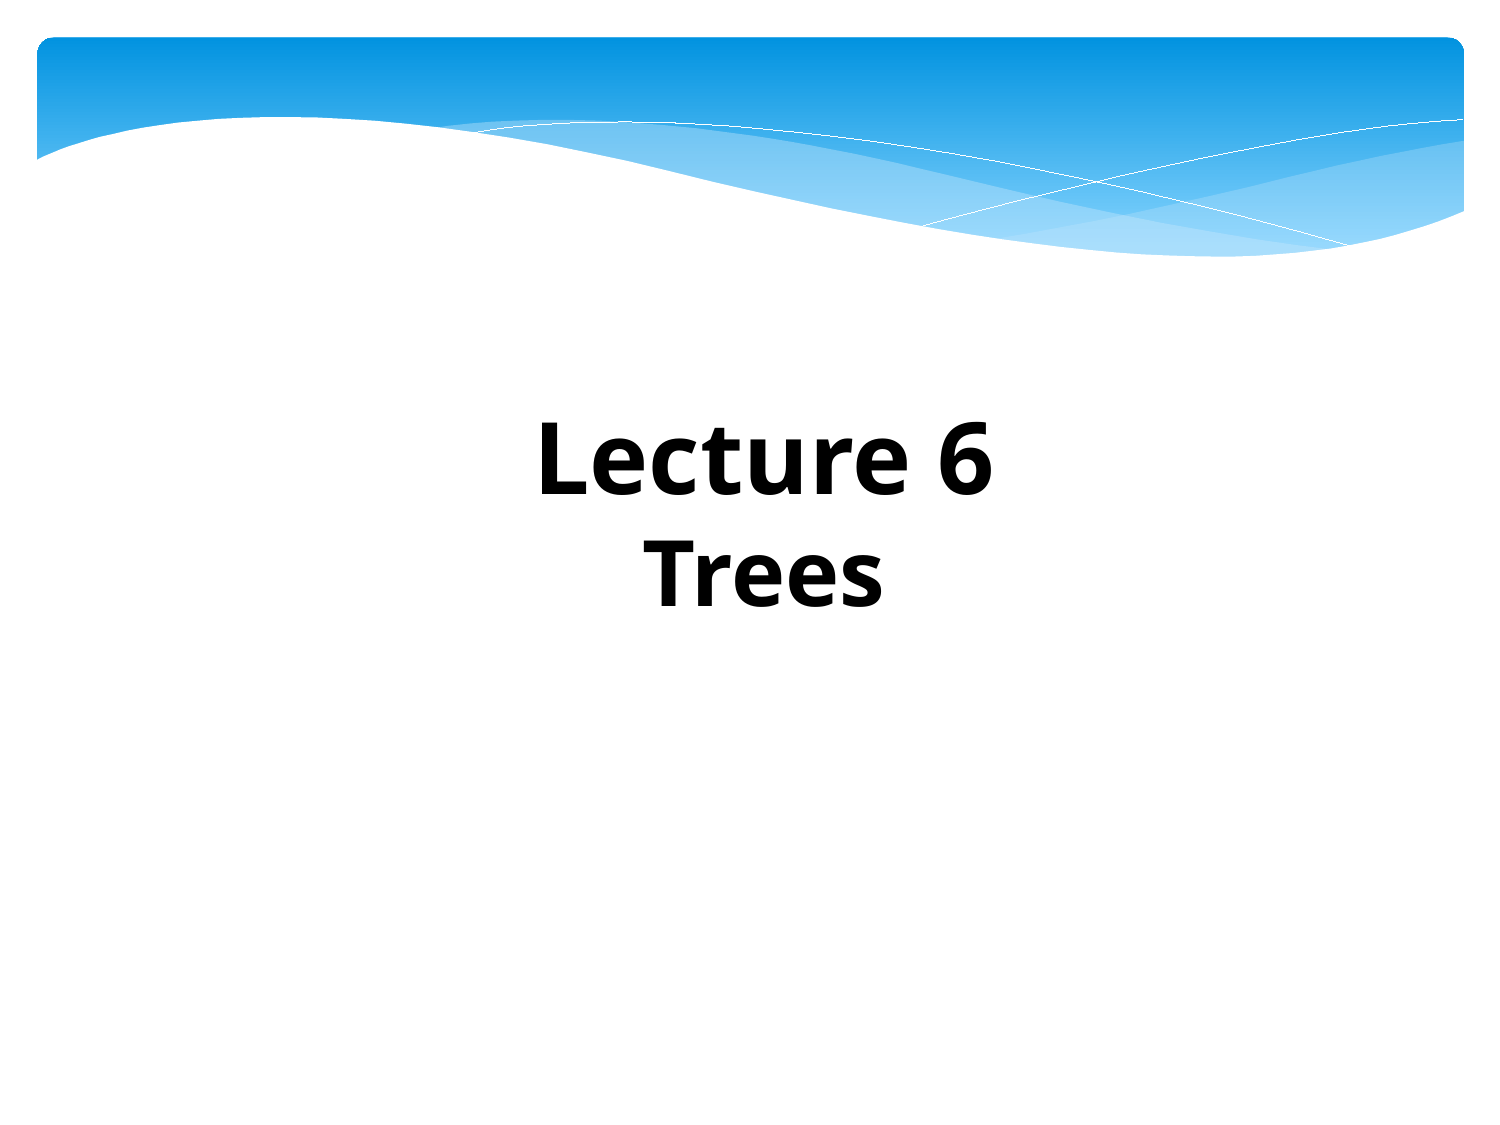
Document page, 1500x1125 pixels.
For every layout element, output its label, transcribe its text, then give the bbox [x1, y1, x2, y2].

text_box Lecture 6 Trees [145, 387, 1383, 633]
